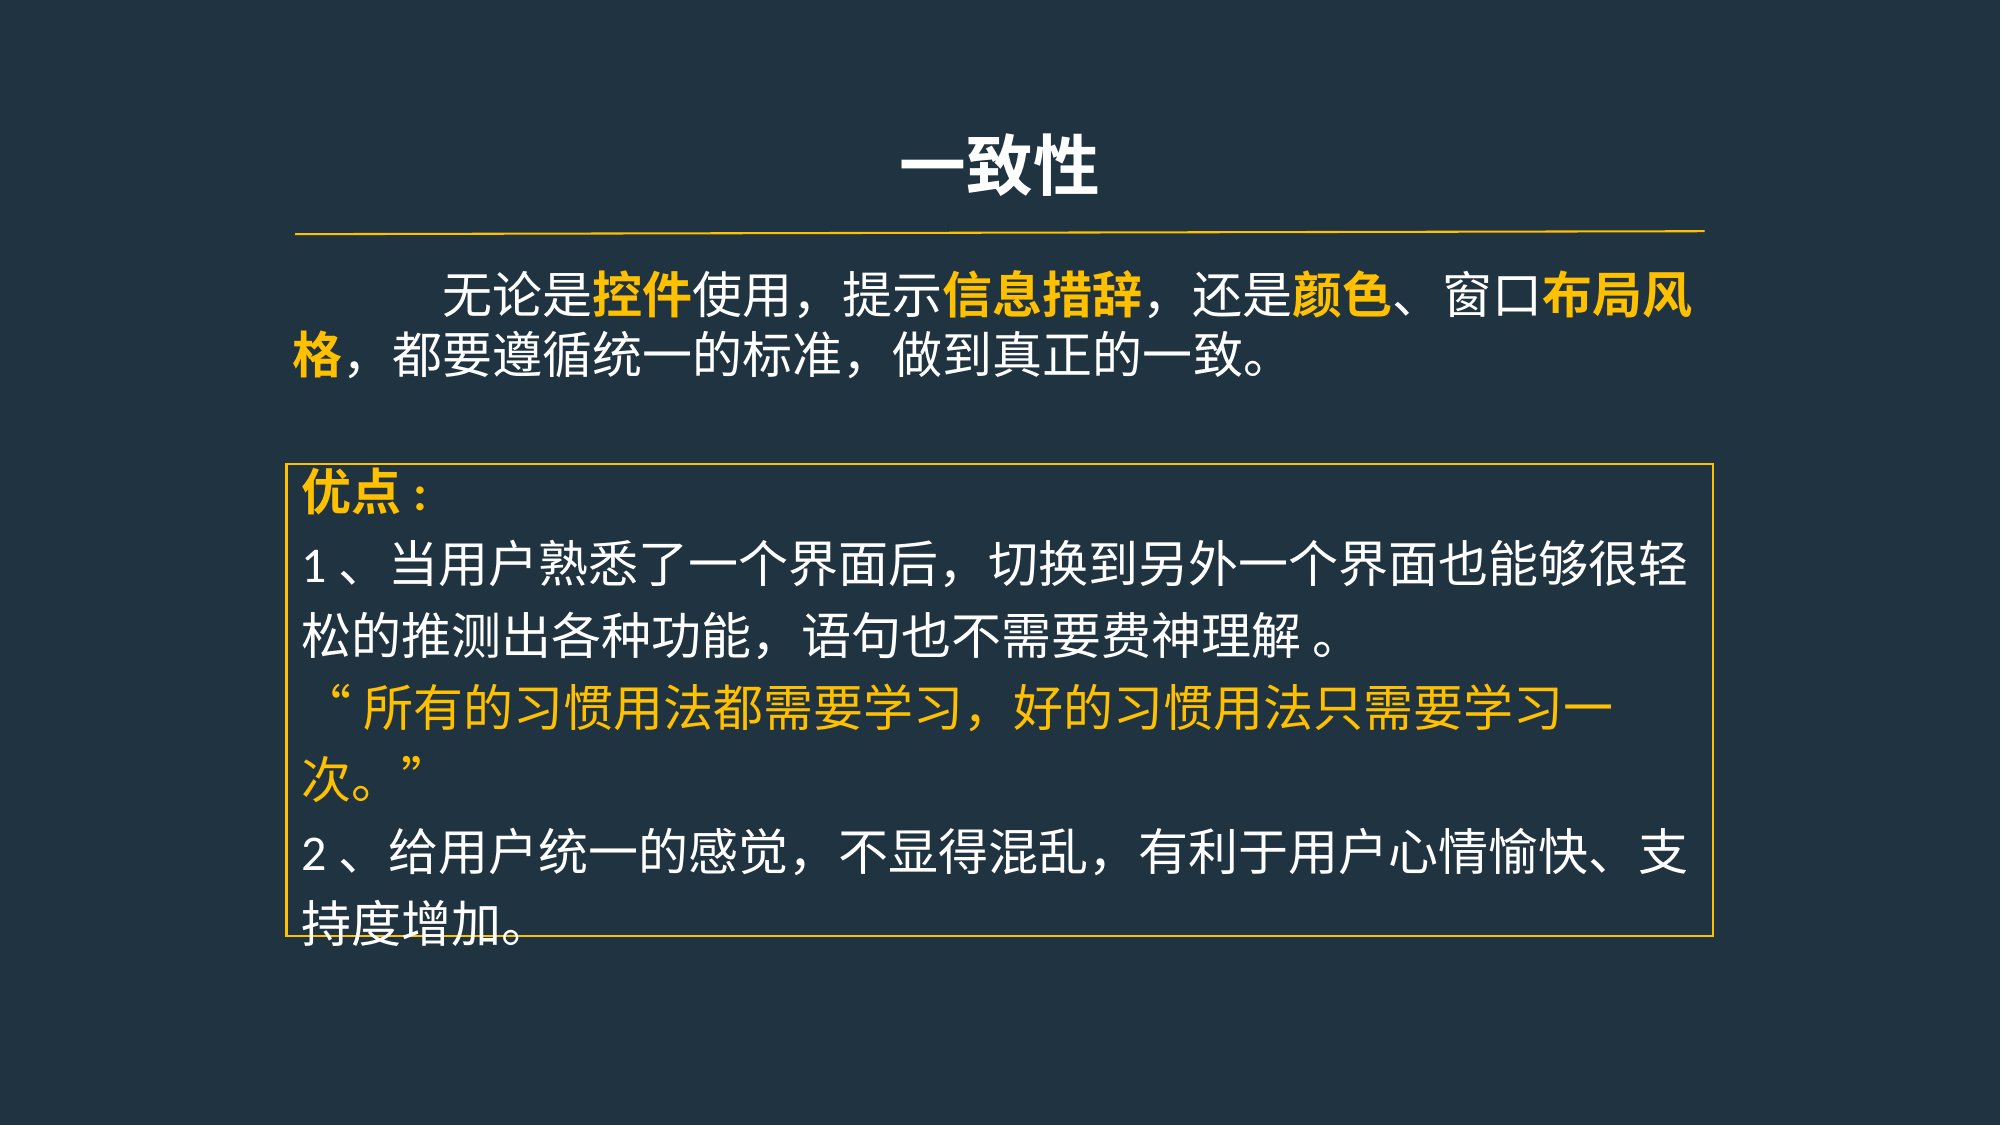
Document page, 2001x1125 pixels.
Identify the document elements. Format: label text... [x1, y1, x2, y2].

text_box 一致性 无论是控件使用，提示信息措辞，还是颜色、窗口布局风格，都要遵循统一的标准，做到真正的一致。 [277, 116, 1722, 392]
text_box 优点: 1、当用户熟悉了一个界面后，切换到另外一个界面也能够很轻松的推测出各种功能，语句也不需要费神理解 。 “所有的习惯用法都需要学习，好的习惯用法只需要学习一次。” 2、给用户统一的感觉，不显得混乱，有利于用户心情愉快、支持度增加。 [286, 464, 1714, 936]
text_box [295, 231, 1705, 235]
